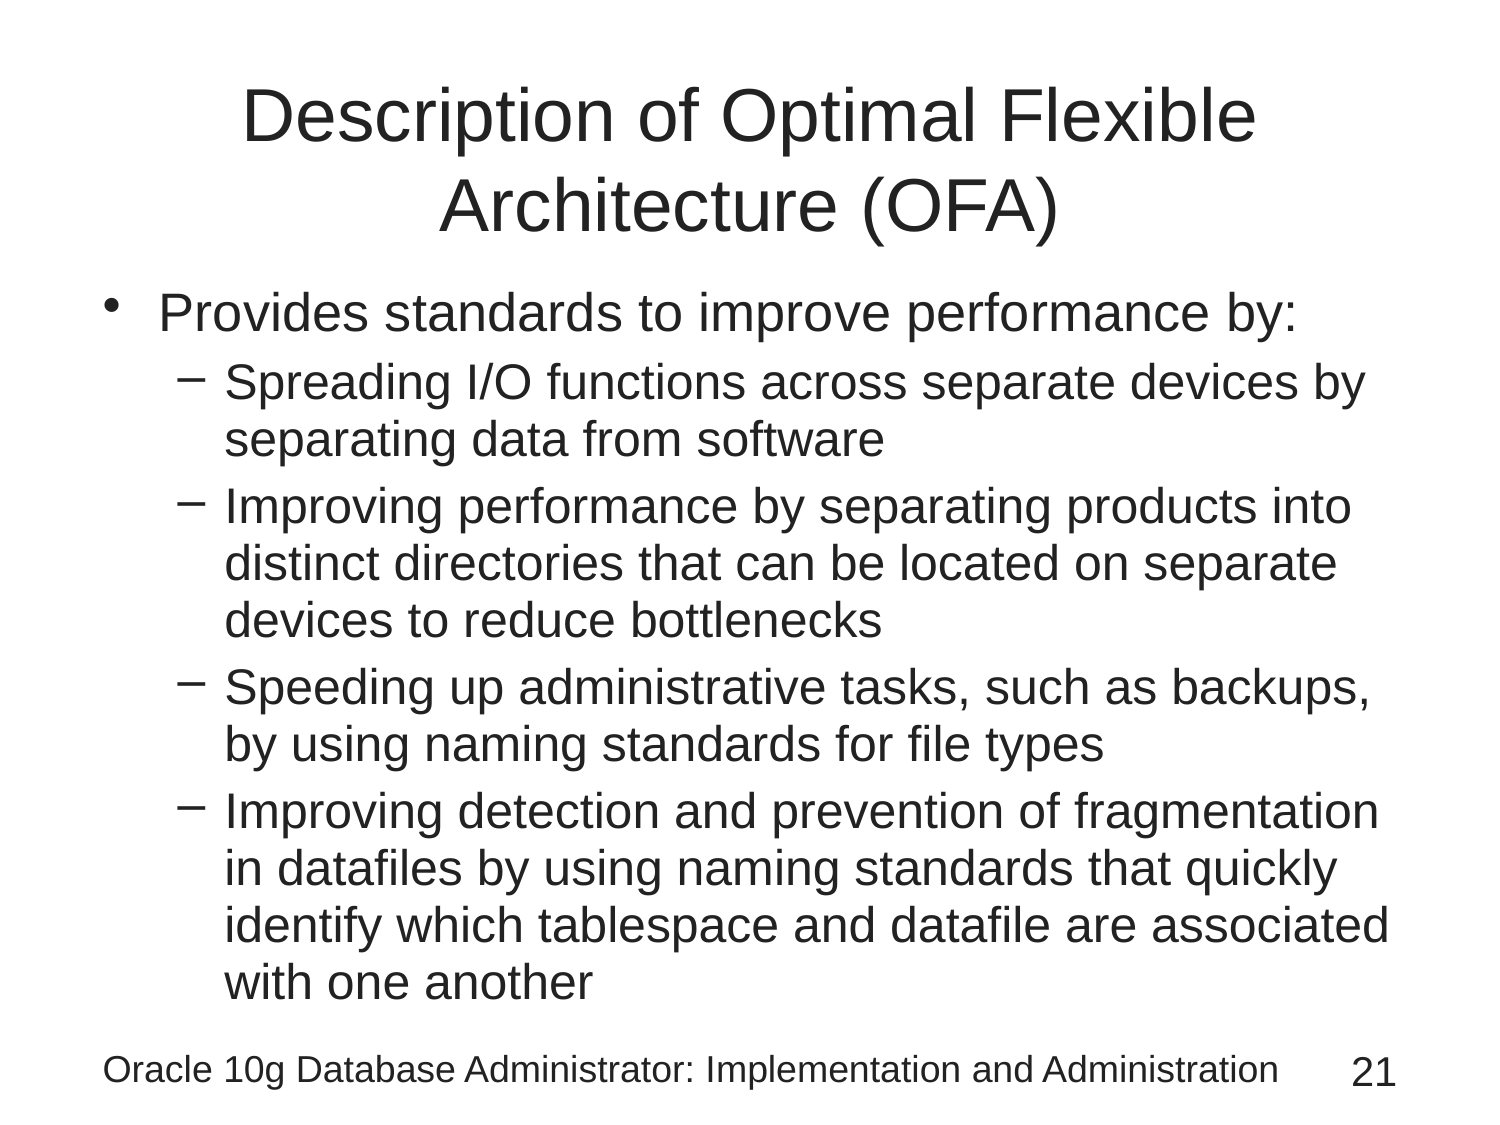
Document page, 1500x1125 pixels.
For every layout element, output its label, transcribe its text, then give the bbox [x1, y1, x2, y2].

footer Oracle 10g Database Administrator: Implementation and Administration [87, 1037, 1299, 1101]
list Provides standards to improve performance by: Spreading I/O functions across separate devices by separating data from software Improving performance by separating products into distinct directories that can be located on separate devices to reduce bottlenecks Speeding up administrative tasks, such as backups, by using naming standards for file types Improving detection and prevention of fragmentation in datafiles by using naming standards that quickly identify which tablespace and datafile are associated with one another [87, 274, 1413, 1026]
slide_number 21 [1299, 1037, 1413, 1101]
title Description of Optimal Flexible Architecture (OFA) [87, 62, 1413, 251]
